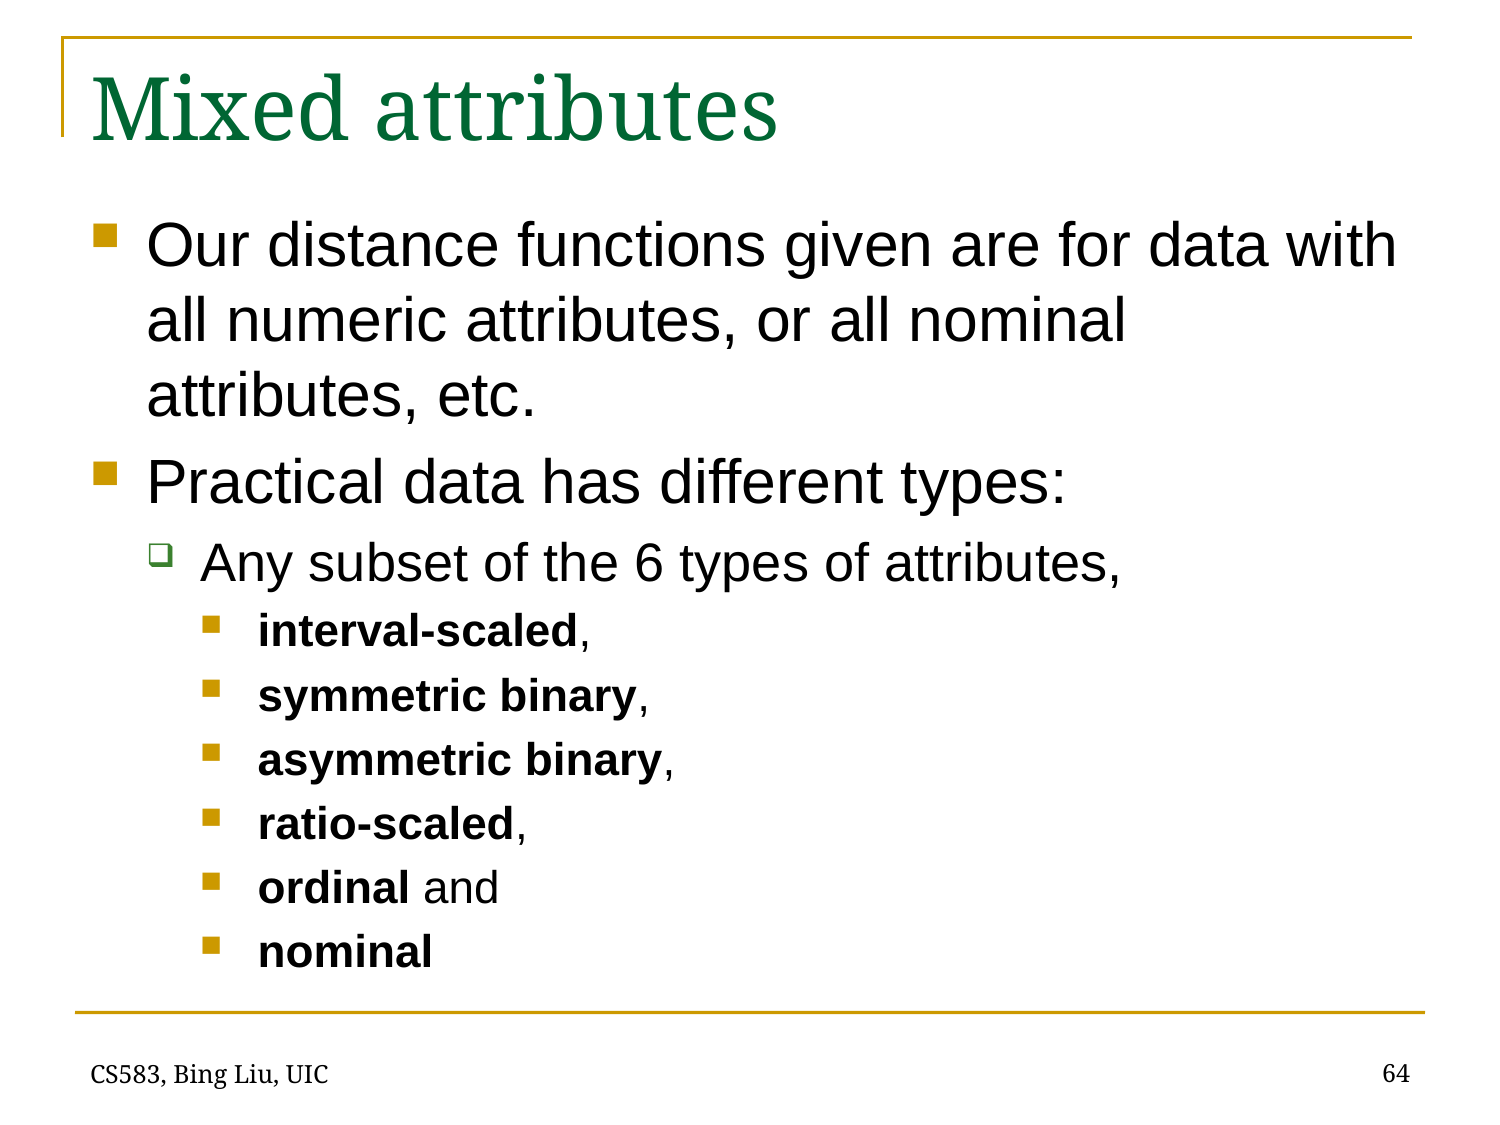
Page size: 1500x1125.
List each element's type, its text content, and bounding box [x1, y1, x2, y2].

footer CS583, Bing Liu, UIC [75, 1025, 988, 1100]
title Mixed attributes [75, 45, 1425, 196]
list Our distance functions given are for data with all numeric attributes, or all nominal attributes, etc. Practical data has different types: Any subset of the 6 types of attributes, interval-scaled, symmetric binary, asymmetric binary, ratio-scaled, ordinal and nominal [75, 196, 1425, 1012]
slide_number 64 [1074, 1024, 1425, 1100]
